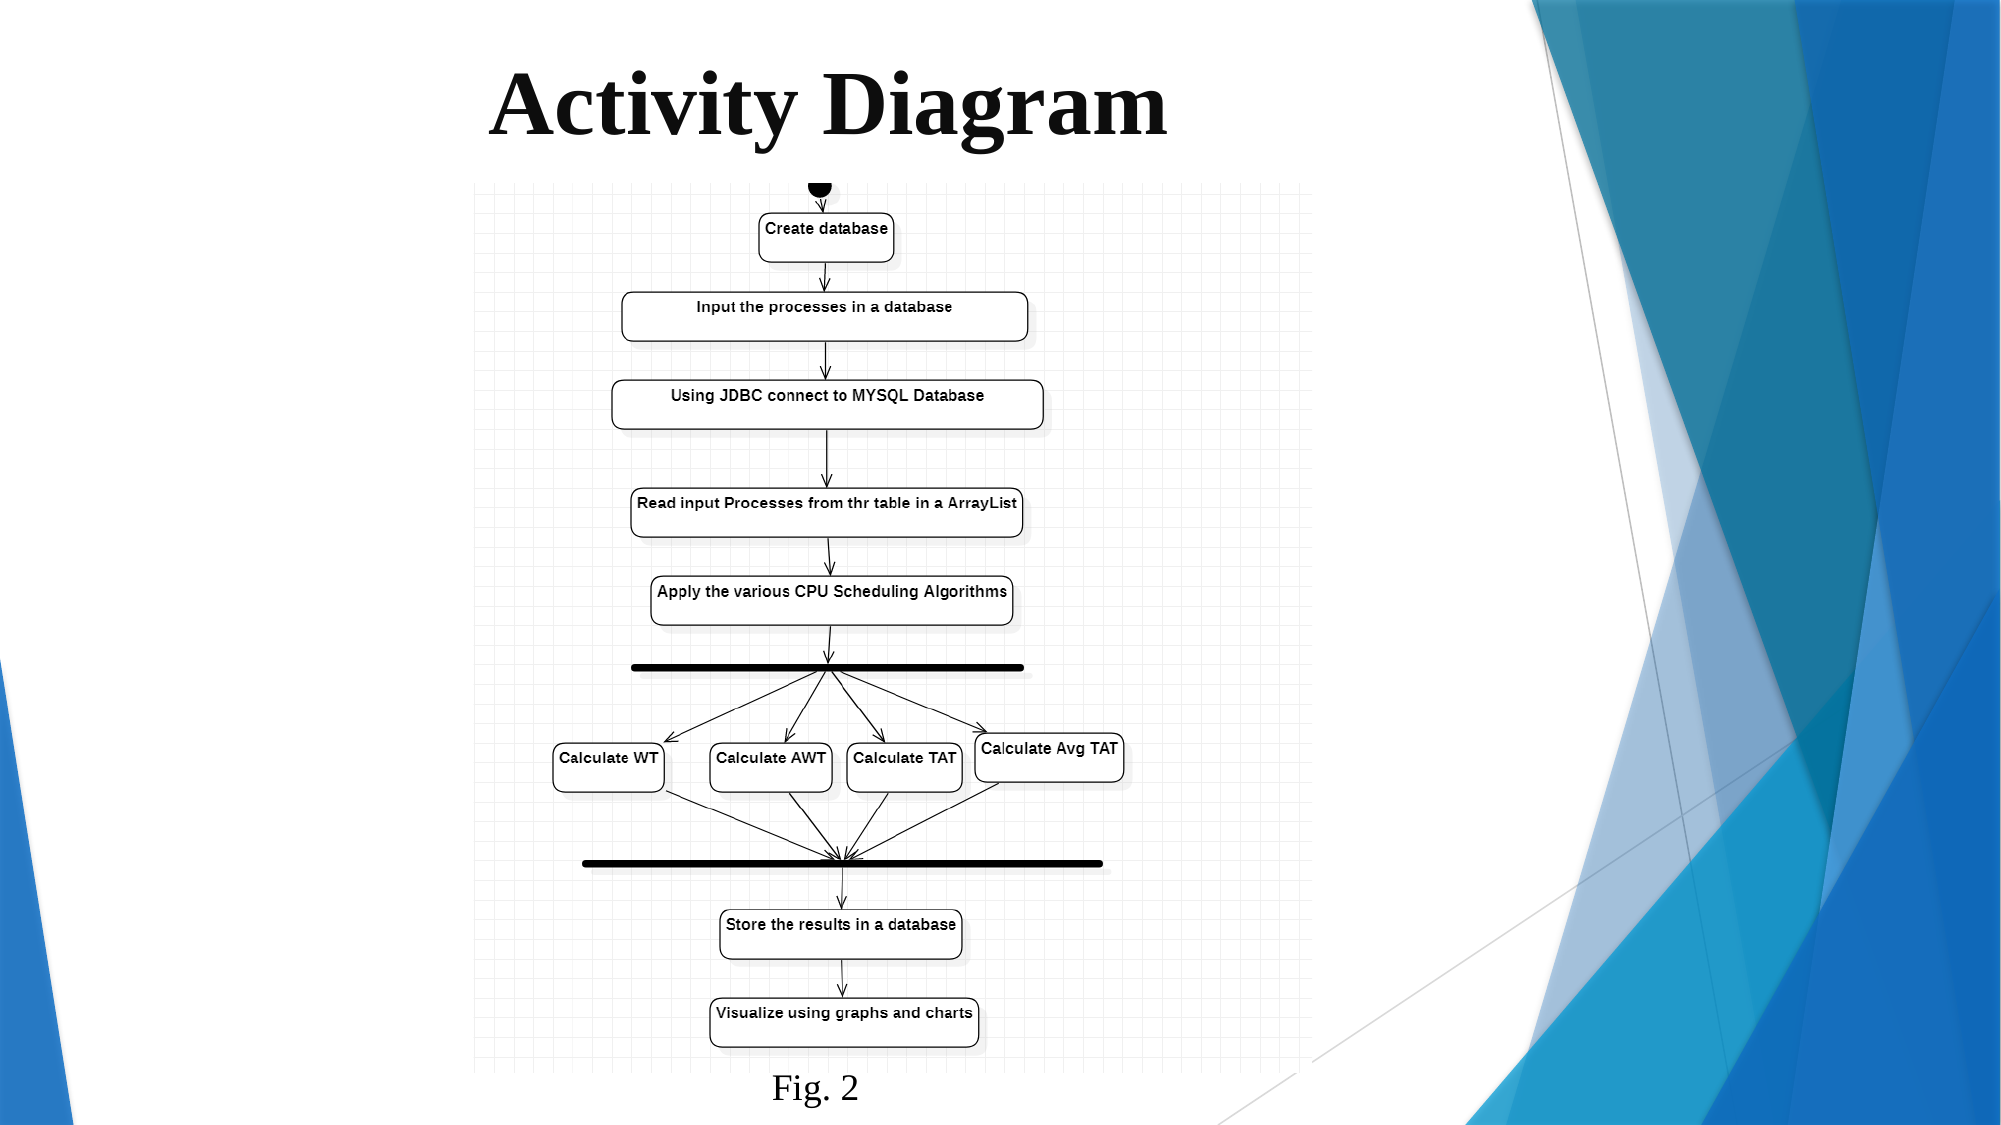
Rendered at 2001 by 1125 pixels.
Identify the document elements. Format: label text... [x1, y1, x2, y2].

picture [473, 182, 1313, 1073]
title Activity Diagram [473, 35, 1238, 182]
text_box Fig. 2 [666, 1080, 966, 1119]
